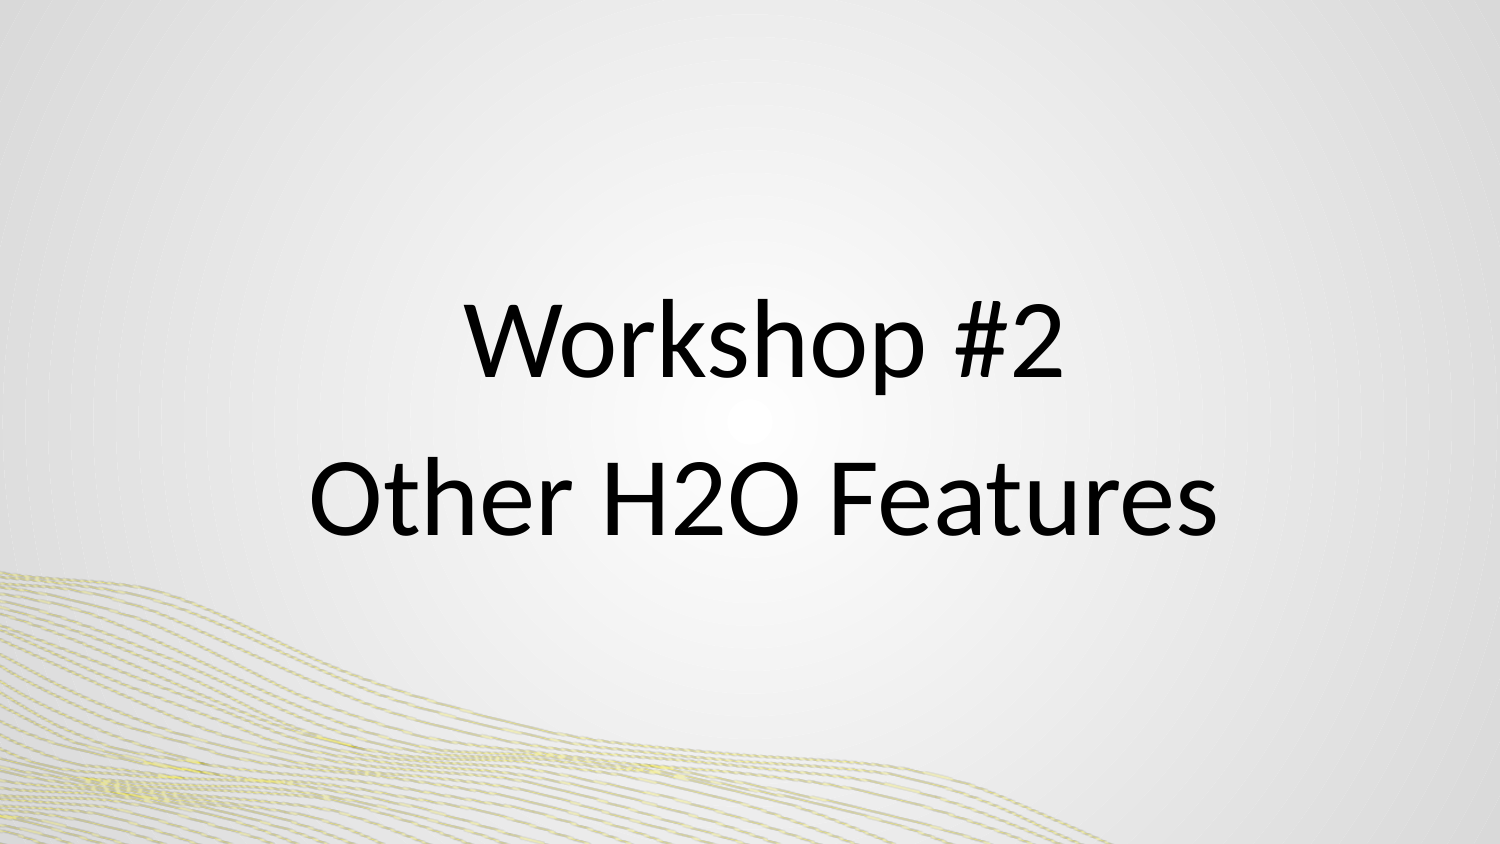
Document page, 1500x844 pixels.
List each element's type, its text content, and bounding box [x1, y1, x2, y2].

picture [0, 523, 1224, 844]
subtitle Workshop #2 Other H2O Features [112, 258, 1418, 411]
